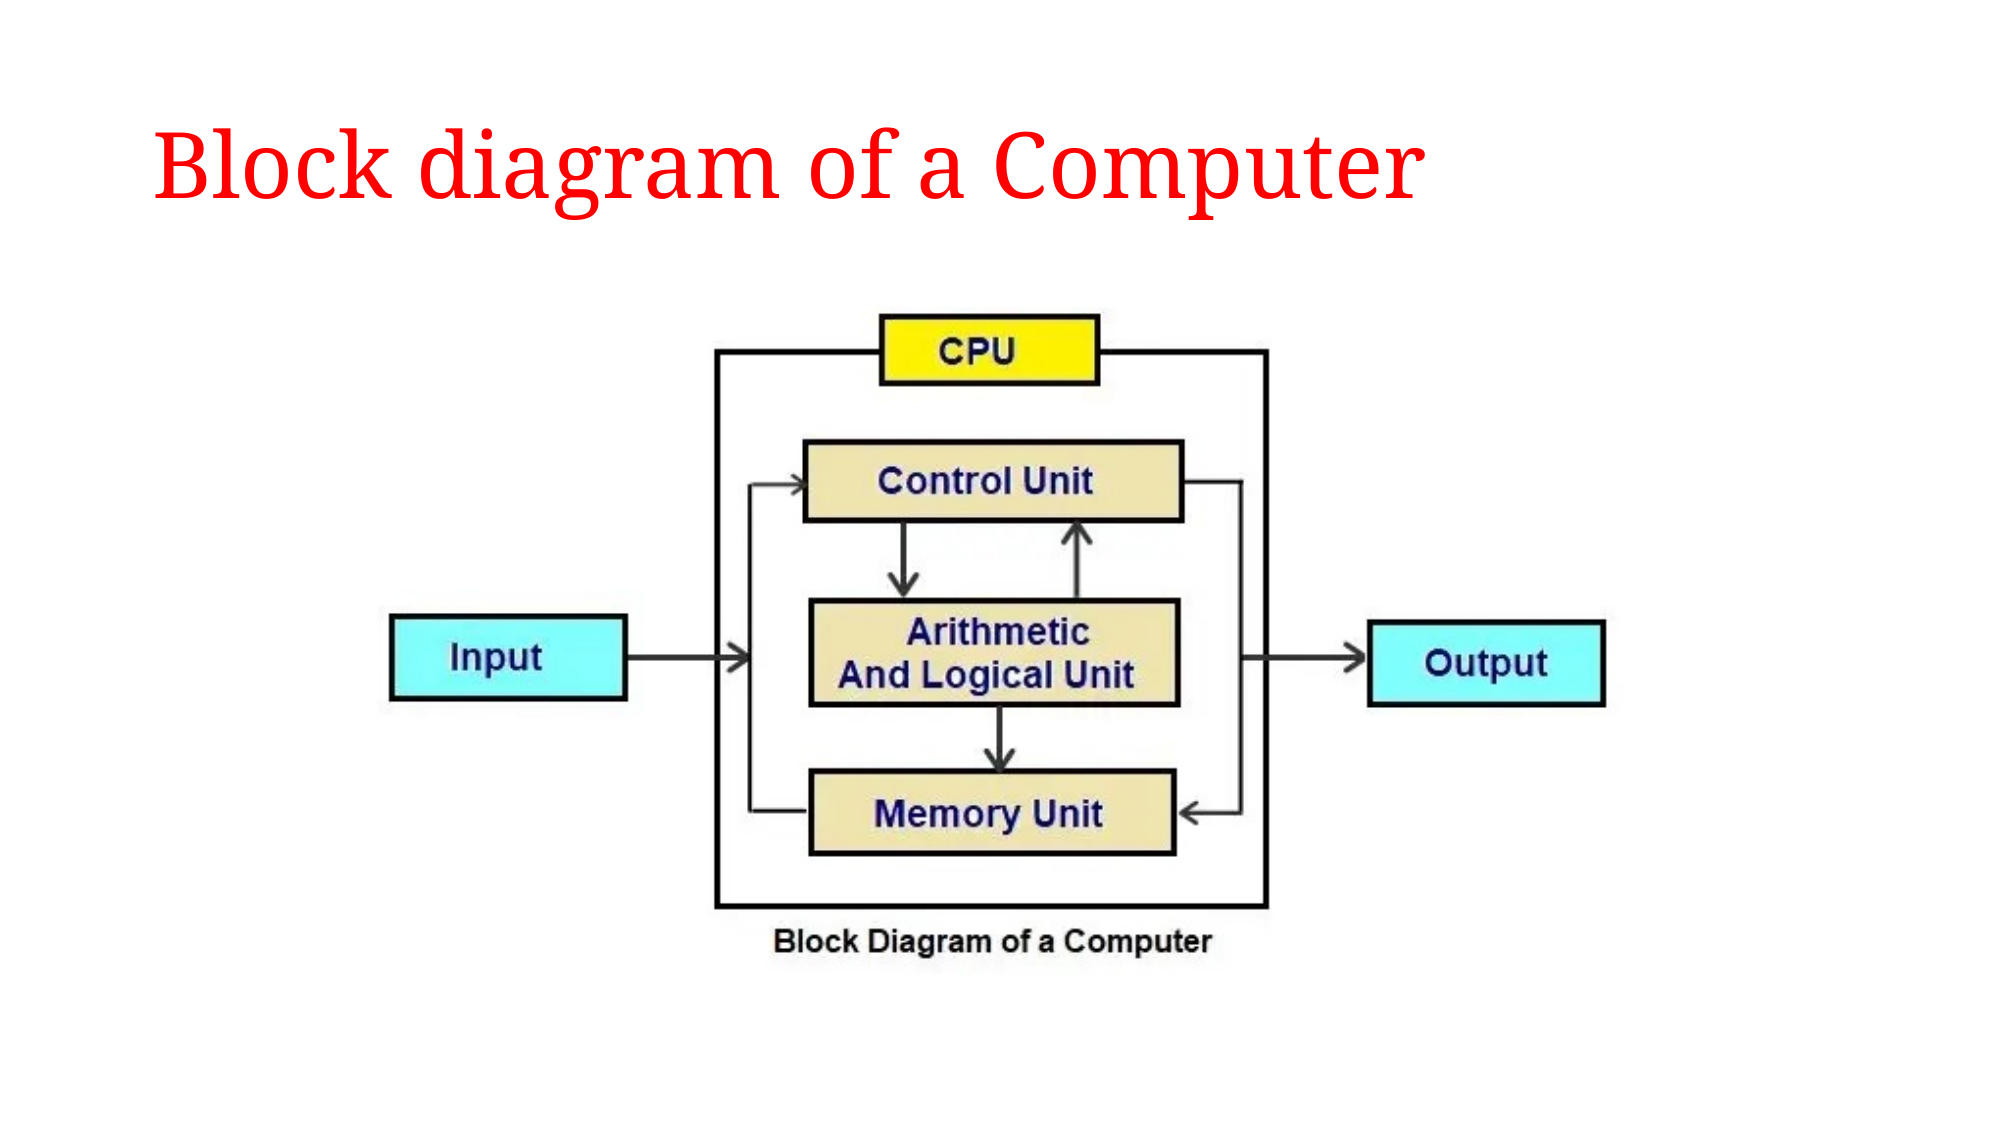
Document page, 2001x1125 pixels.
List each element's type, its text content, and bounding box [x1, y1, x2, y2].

title Block diagram of a Computer [137, 59, 1863, 278]
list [362, 277, 1638, 975]
